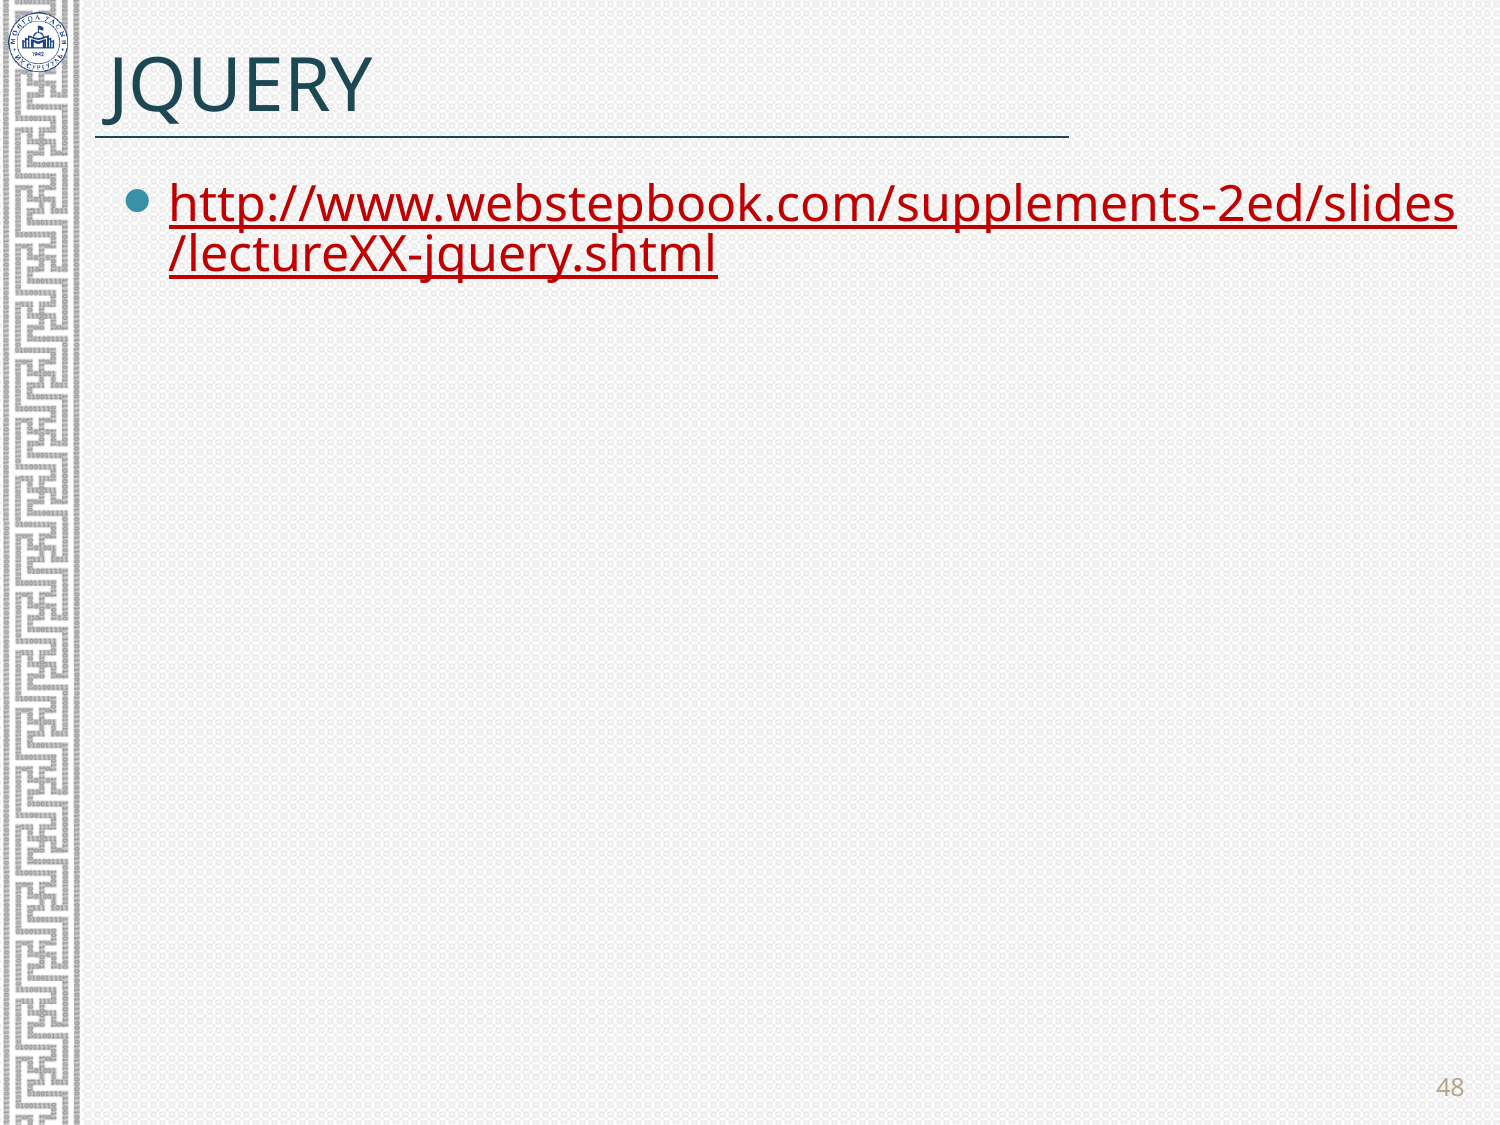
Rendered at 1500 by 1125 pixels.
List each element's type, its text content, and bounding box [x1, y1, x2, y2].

slide_number 48 [1413, 1066, 1488, 1113]
picture [1, 0, 82, 1125]
list http://www.webstepbook.com/supplements-2ed/slides/lectureXX-jquery.shtml [93, 163, 1477, 1055]
title JQuery [93, 11, 1477, 153]
